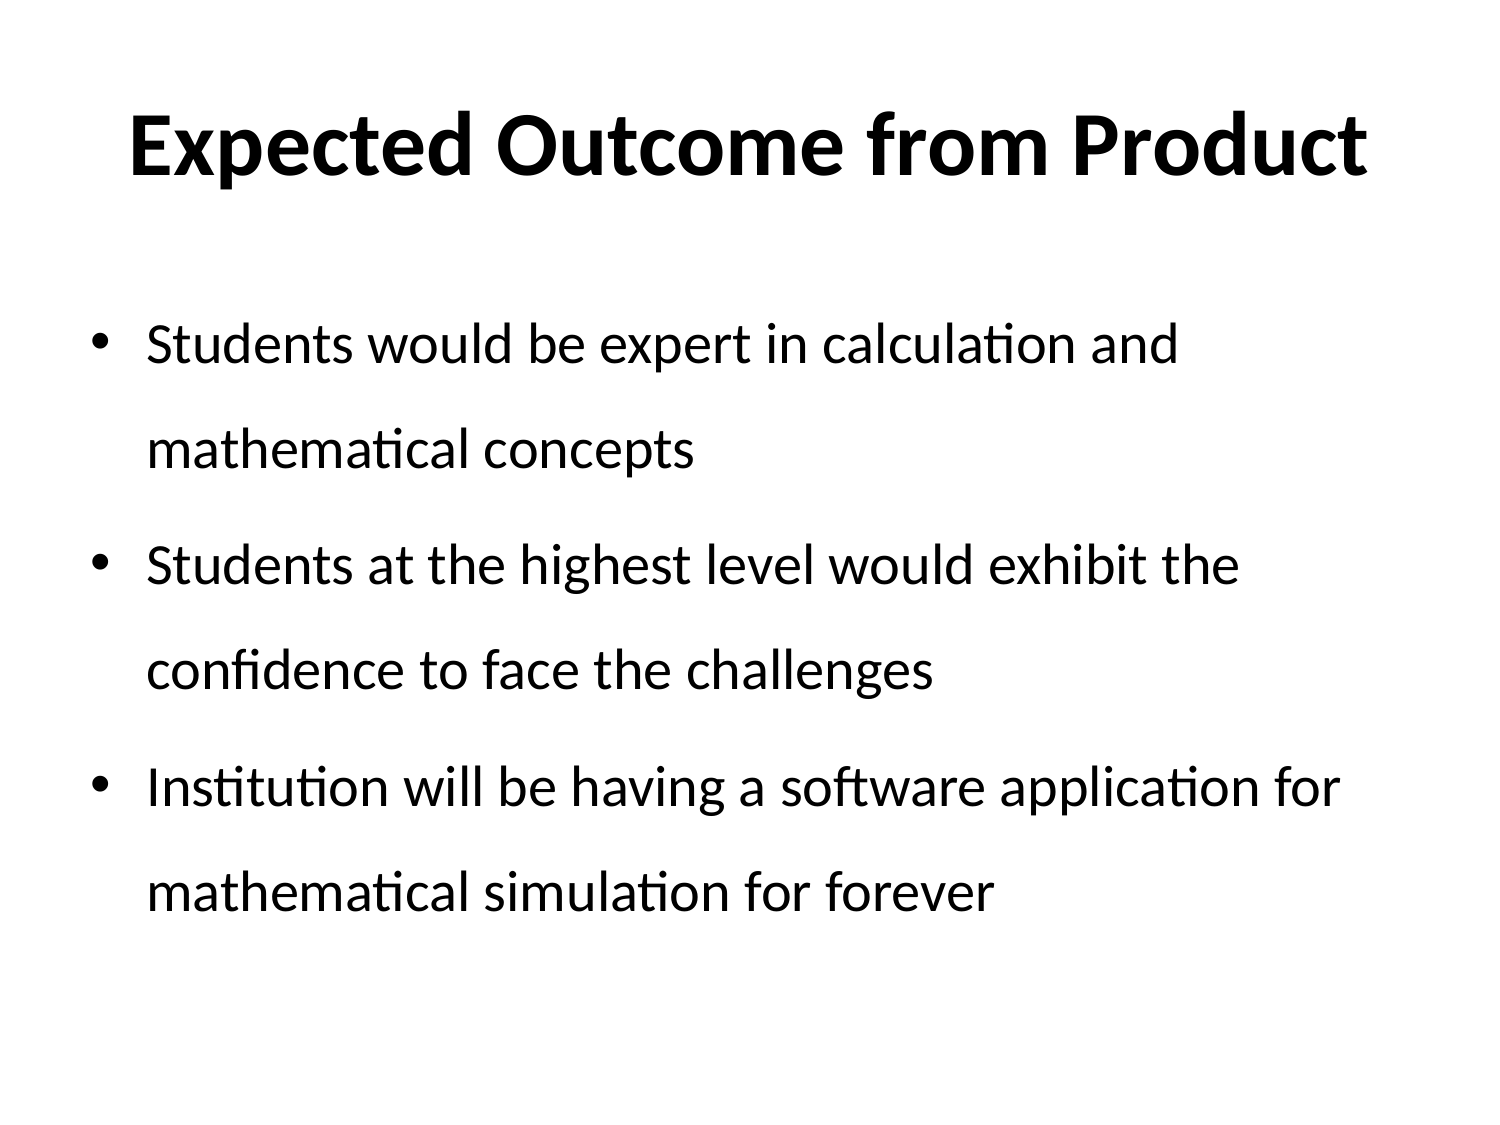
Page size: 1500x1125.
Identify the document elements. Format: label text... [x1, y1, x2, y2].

title Expected Outcome from Product [75, 45, 1425, 233]
list Students would be expert in calculation and mathematical concepts Students at the highest level would exhibit the confidence to face the challenges Institution will be having a software application for mathematical simulation for forever [75, 262, 1425, 1005]
